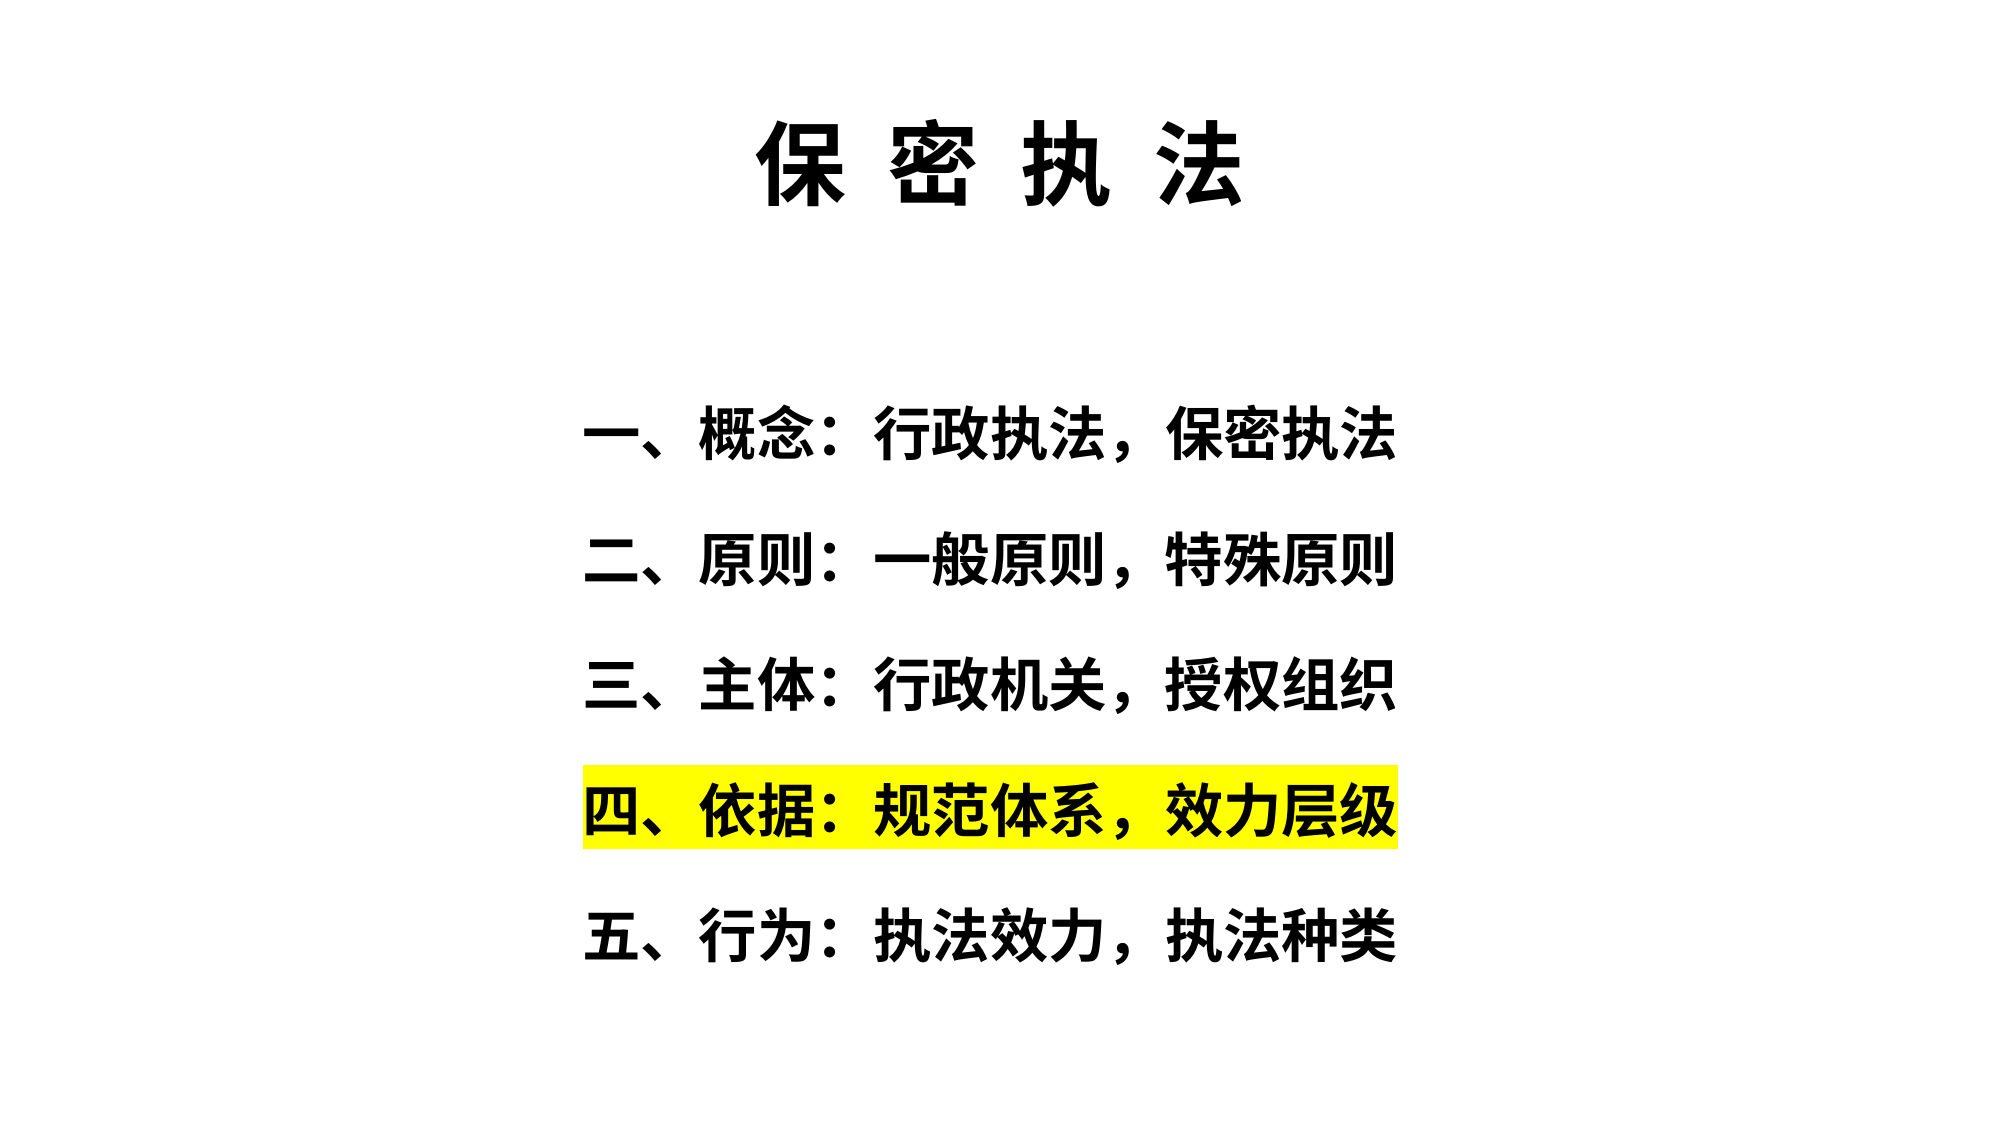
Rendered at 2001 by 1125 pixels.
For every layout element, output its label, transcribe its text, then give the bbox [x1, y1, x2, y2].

list 一、概念：行政执法，保密执法 二、原则：一般原则，特殊原则 三、主体：行政机关，授权组织 四、依据：规范体系，效力层级 五、行为：执法效力，执法种类 [567, 354, 1563, 996]
title 保 密 执 法 [137, 59, 1863, 278]
